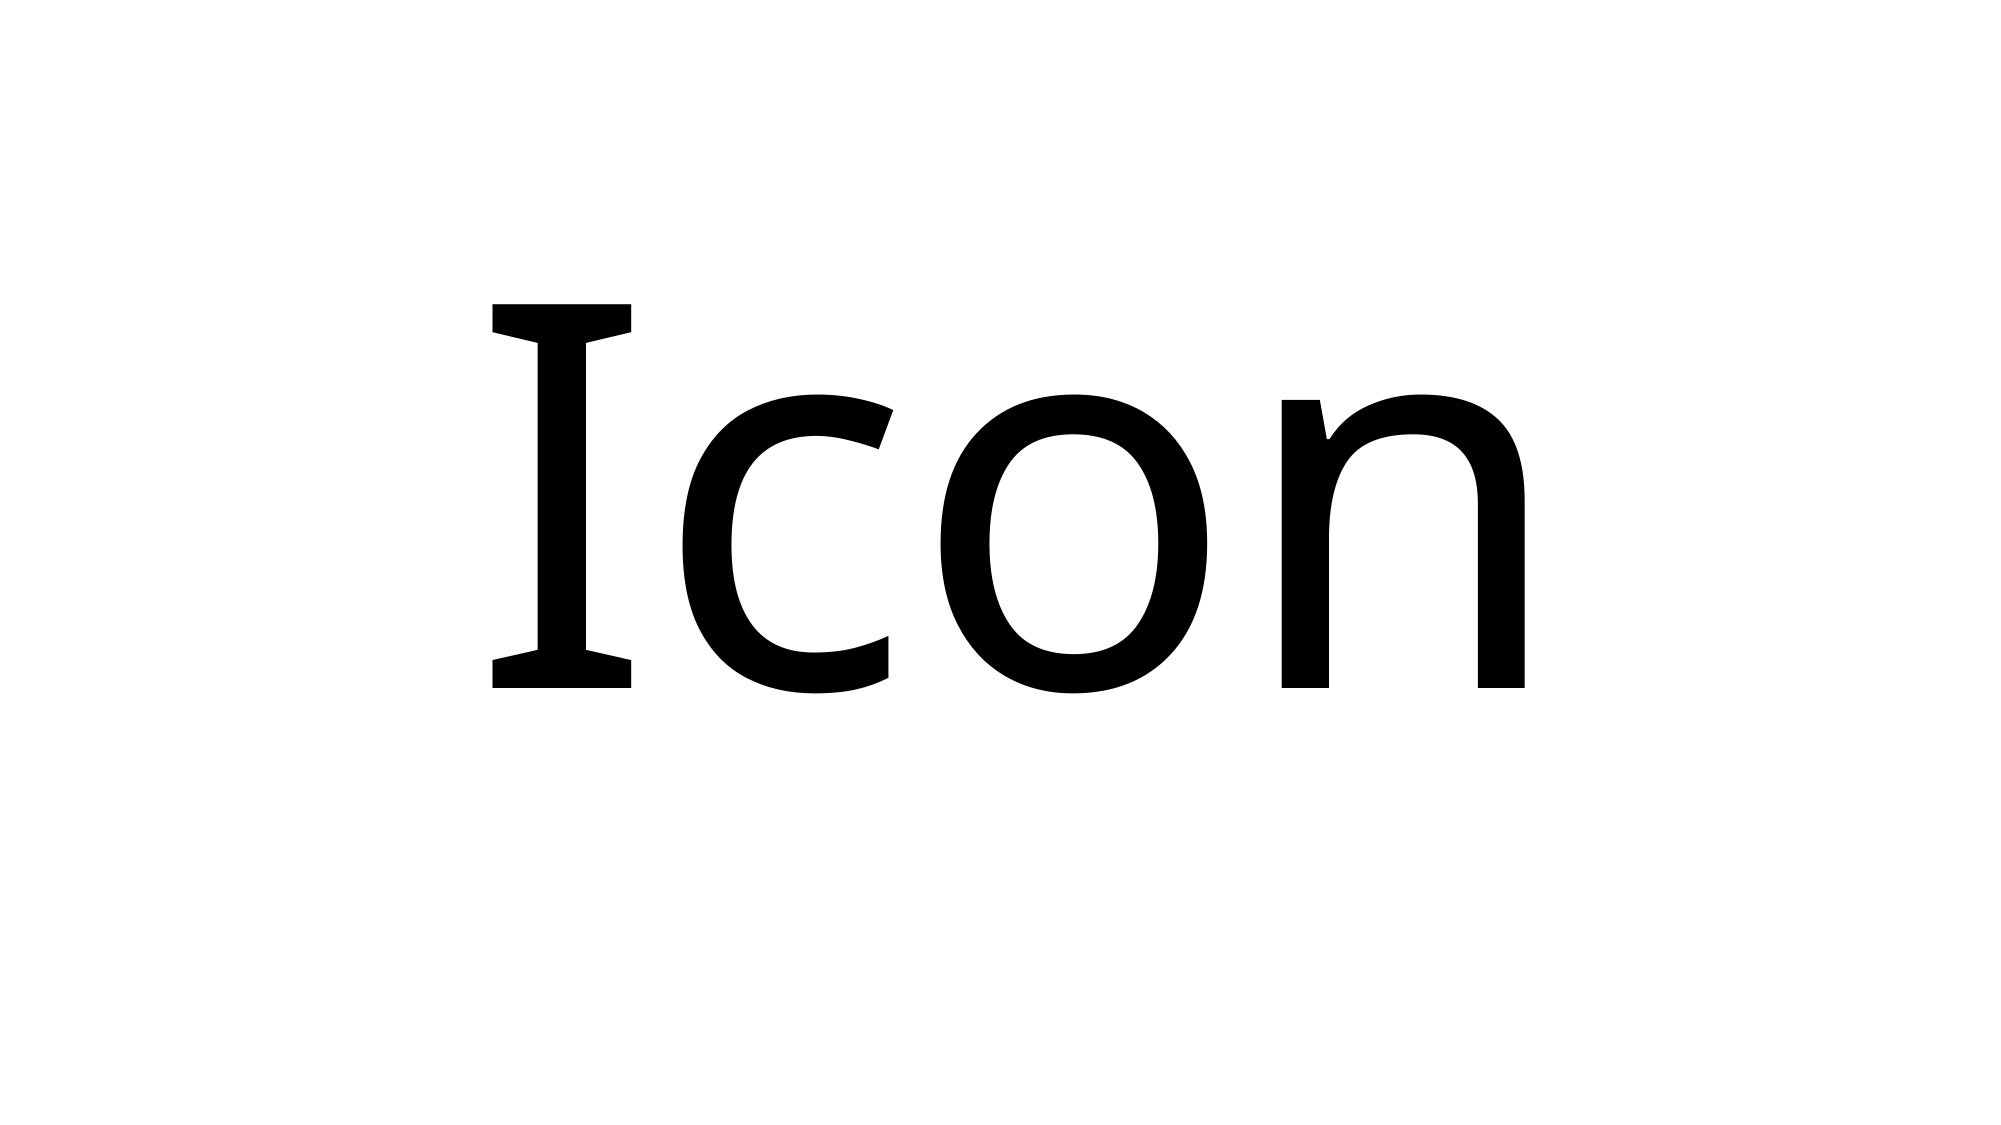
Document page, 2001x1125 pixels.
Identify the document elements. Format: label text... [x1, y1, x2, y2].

title Icon [270, 420, 1771, 812]
